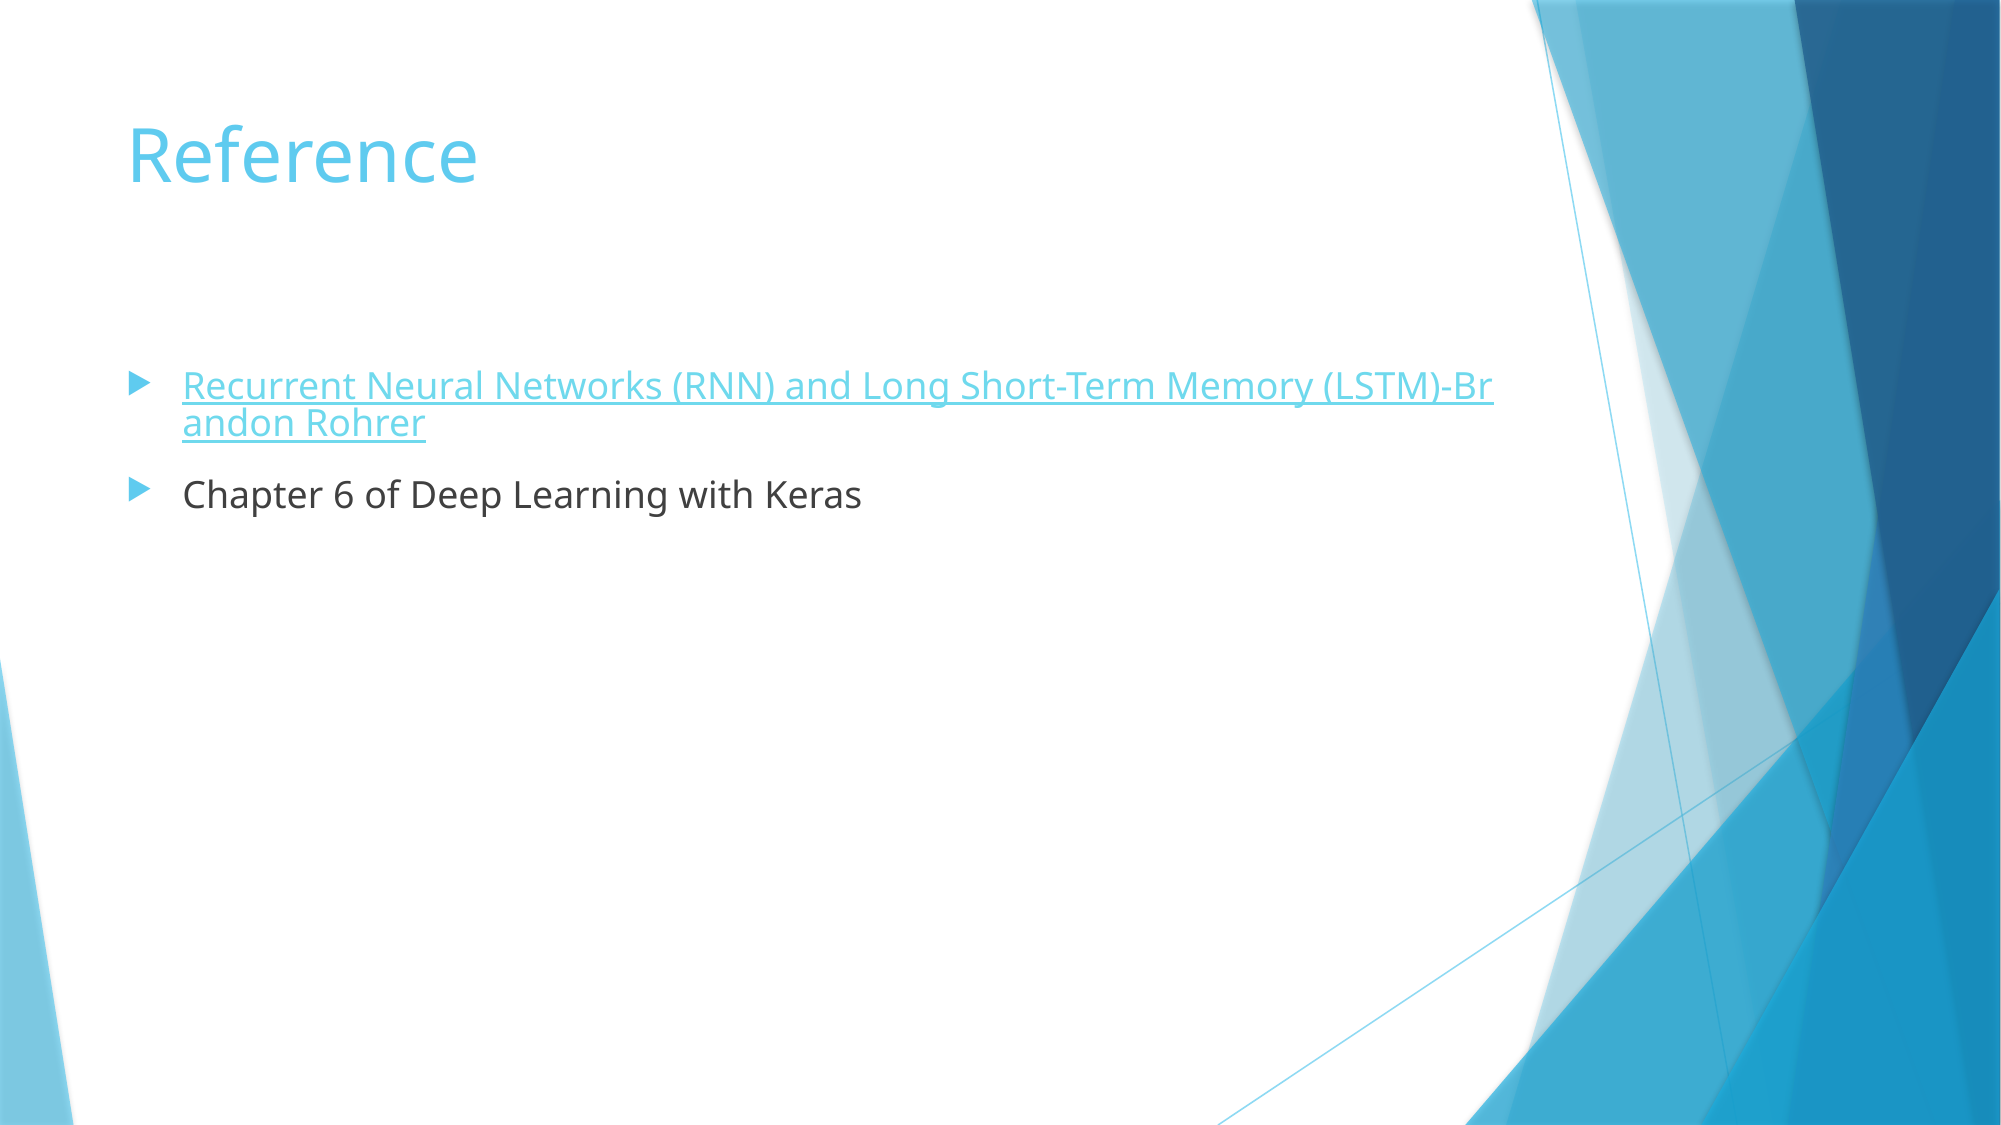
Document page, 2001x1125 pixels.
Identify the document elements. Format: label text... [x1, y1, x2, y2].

list Recurrent Neural Networks (RNN) and Long Short-Term Memory (LSTM)-Brandon Rohrer Chapter 6 of Deep Learning with Keras [111, 354, 1522, 992]
title Reference [111, 99, 1522, 317]
